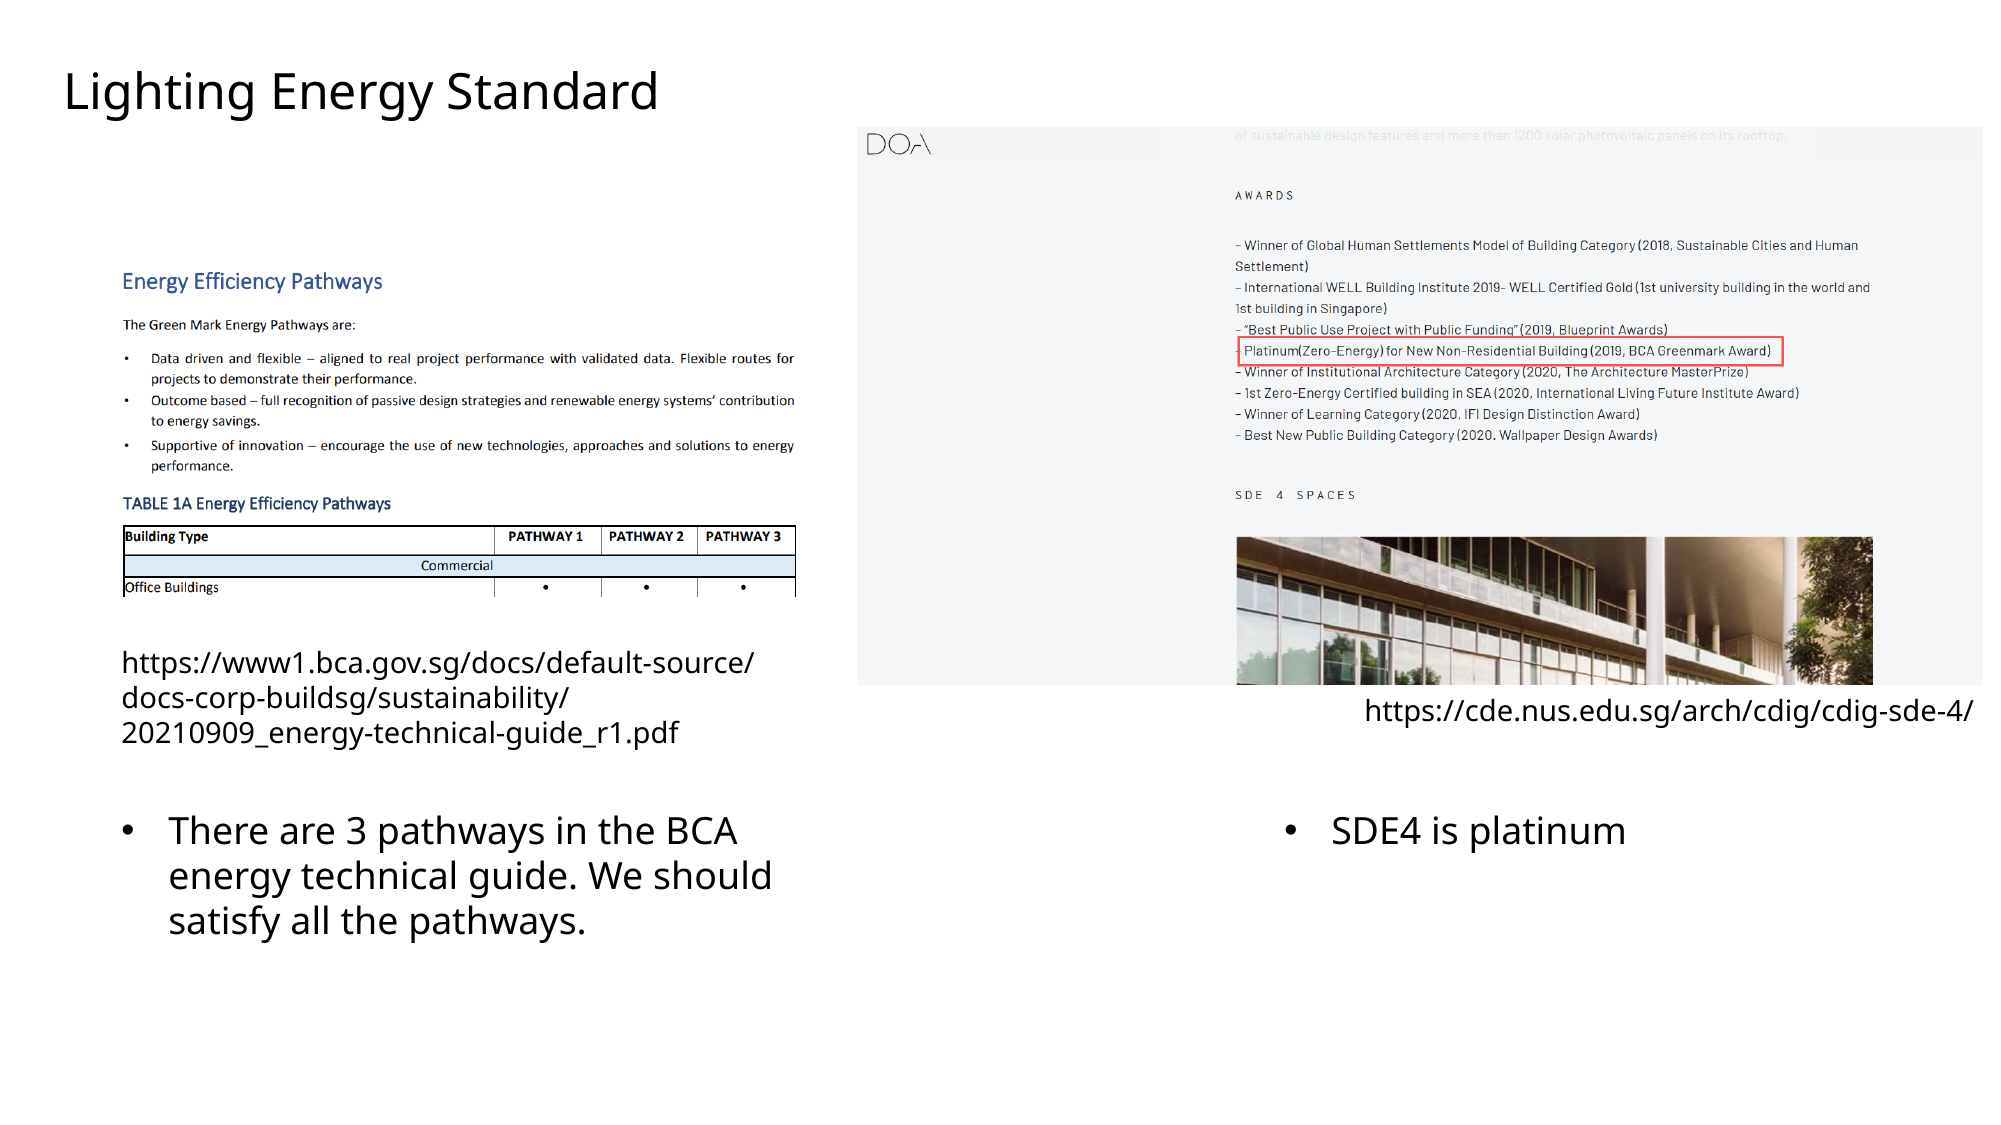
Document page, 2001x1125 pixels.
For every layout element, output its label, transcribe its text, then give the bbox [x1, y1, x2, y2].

picture [856, 127, 1983, 686]
text_box There are 3 pathways in the BCA energy technical guide. We should satisfy all the pathways. [106, 799, 806, 995]
text_box https://www1.bca.gov.sg/docs/default-source/docs-corp-buildsg/sustainability/20210909_energy-technical-guide_r1.pdf [106, 637, 806, 757]
picture [83, 254, 829, 597]
text_box SDE4 is platinum [1269, 799, 1969, 905]
text_box Lighting Energy Standard [49, 51, 1276, 127]
text_box https://cde.nus.edu.sg/arch/cdig/cdig-sde-4/ [1349, 684, 1990, 735]
